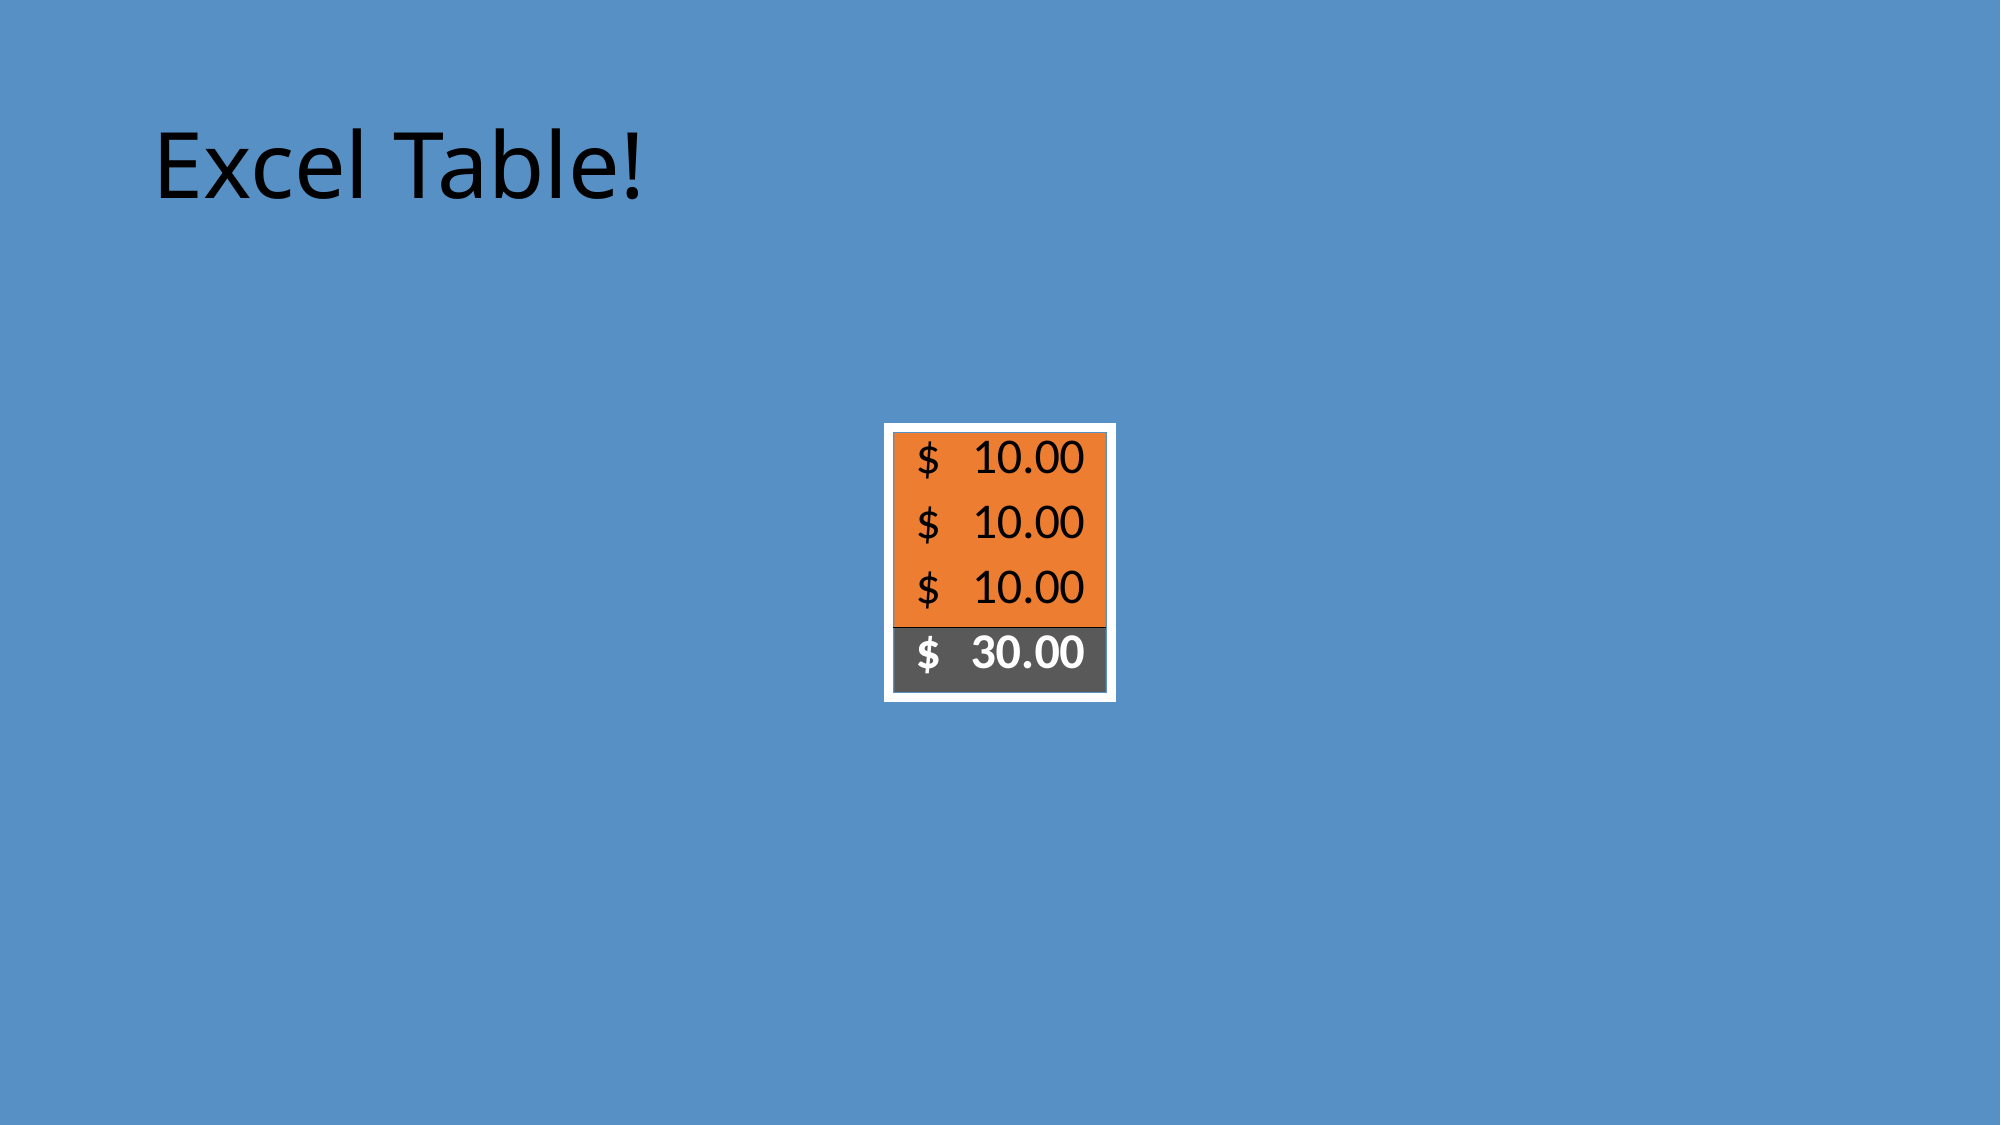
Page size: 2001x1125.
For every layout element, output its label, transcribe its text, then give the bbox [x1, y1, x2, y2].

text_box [892, 431, 1107, 694]
title Excel Table! [137, 59, 1863, 278]
